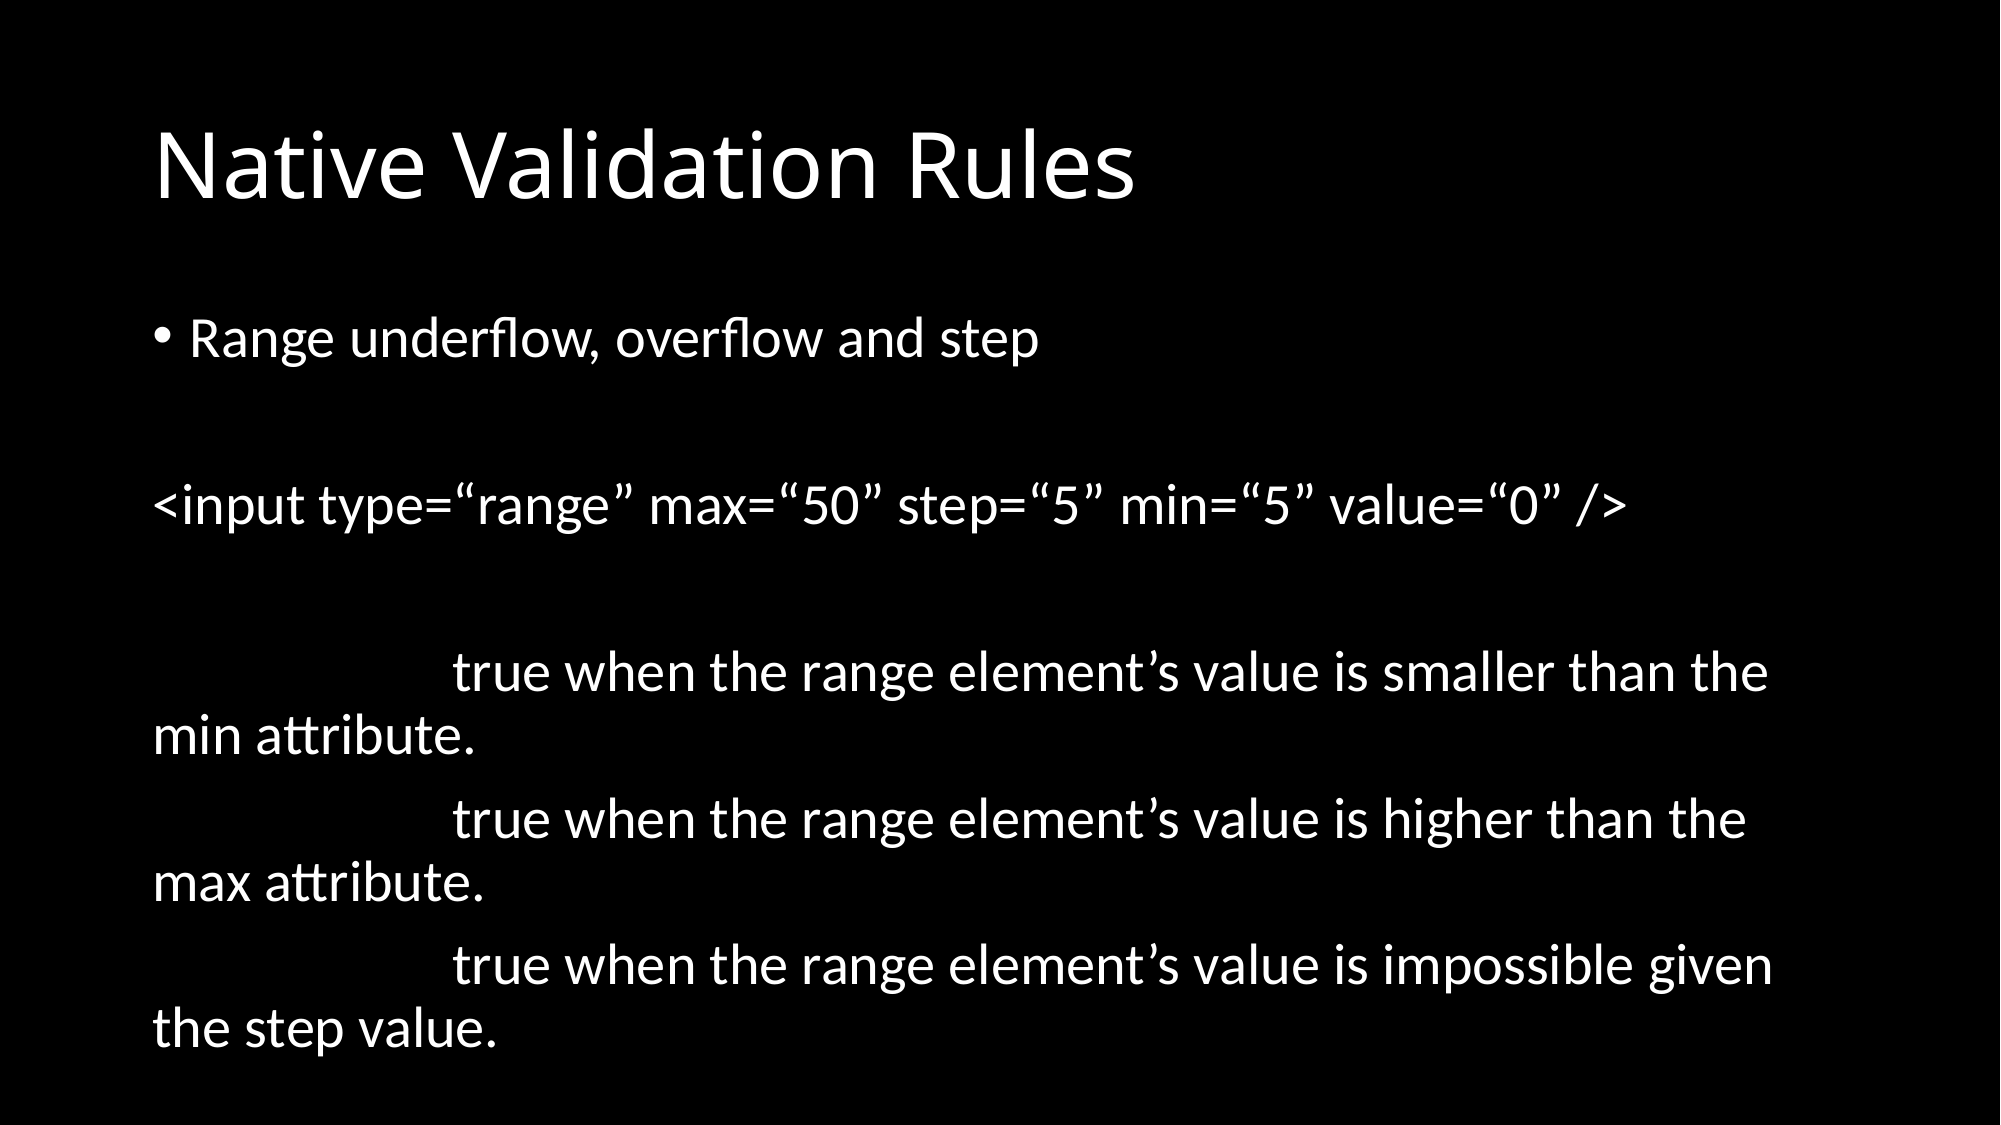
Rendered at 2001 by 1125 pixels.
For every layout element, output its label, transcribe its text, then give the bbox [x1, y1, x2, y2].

title Native Validation Rules [137, 59, 1863, 278]
list Range underflow, overflow and step <input type=“range” max=“50” step=“5” min=“5” value=“0” /> true when the range element’s value is smaller than the min attribute. true when the range element’s value is higher than the max attribute. true when the range element’s value is impossible given the step value. [137, 299, 1863, 1084]
